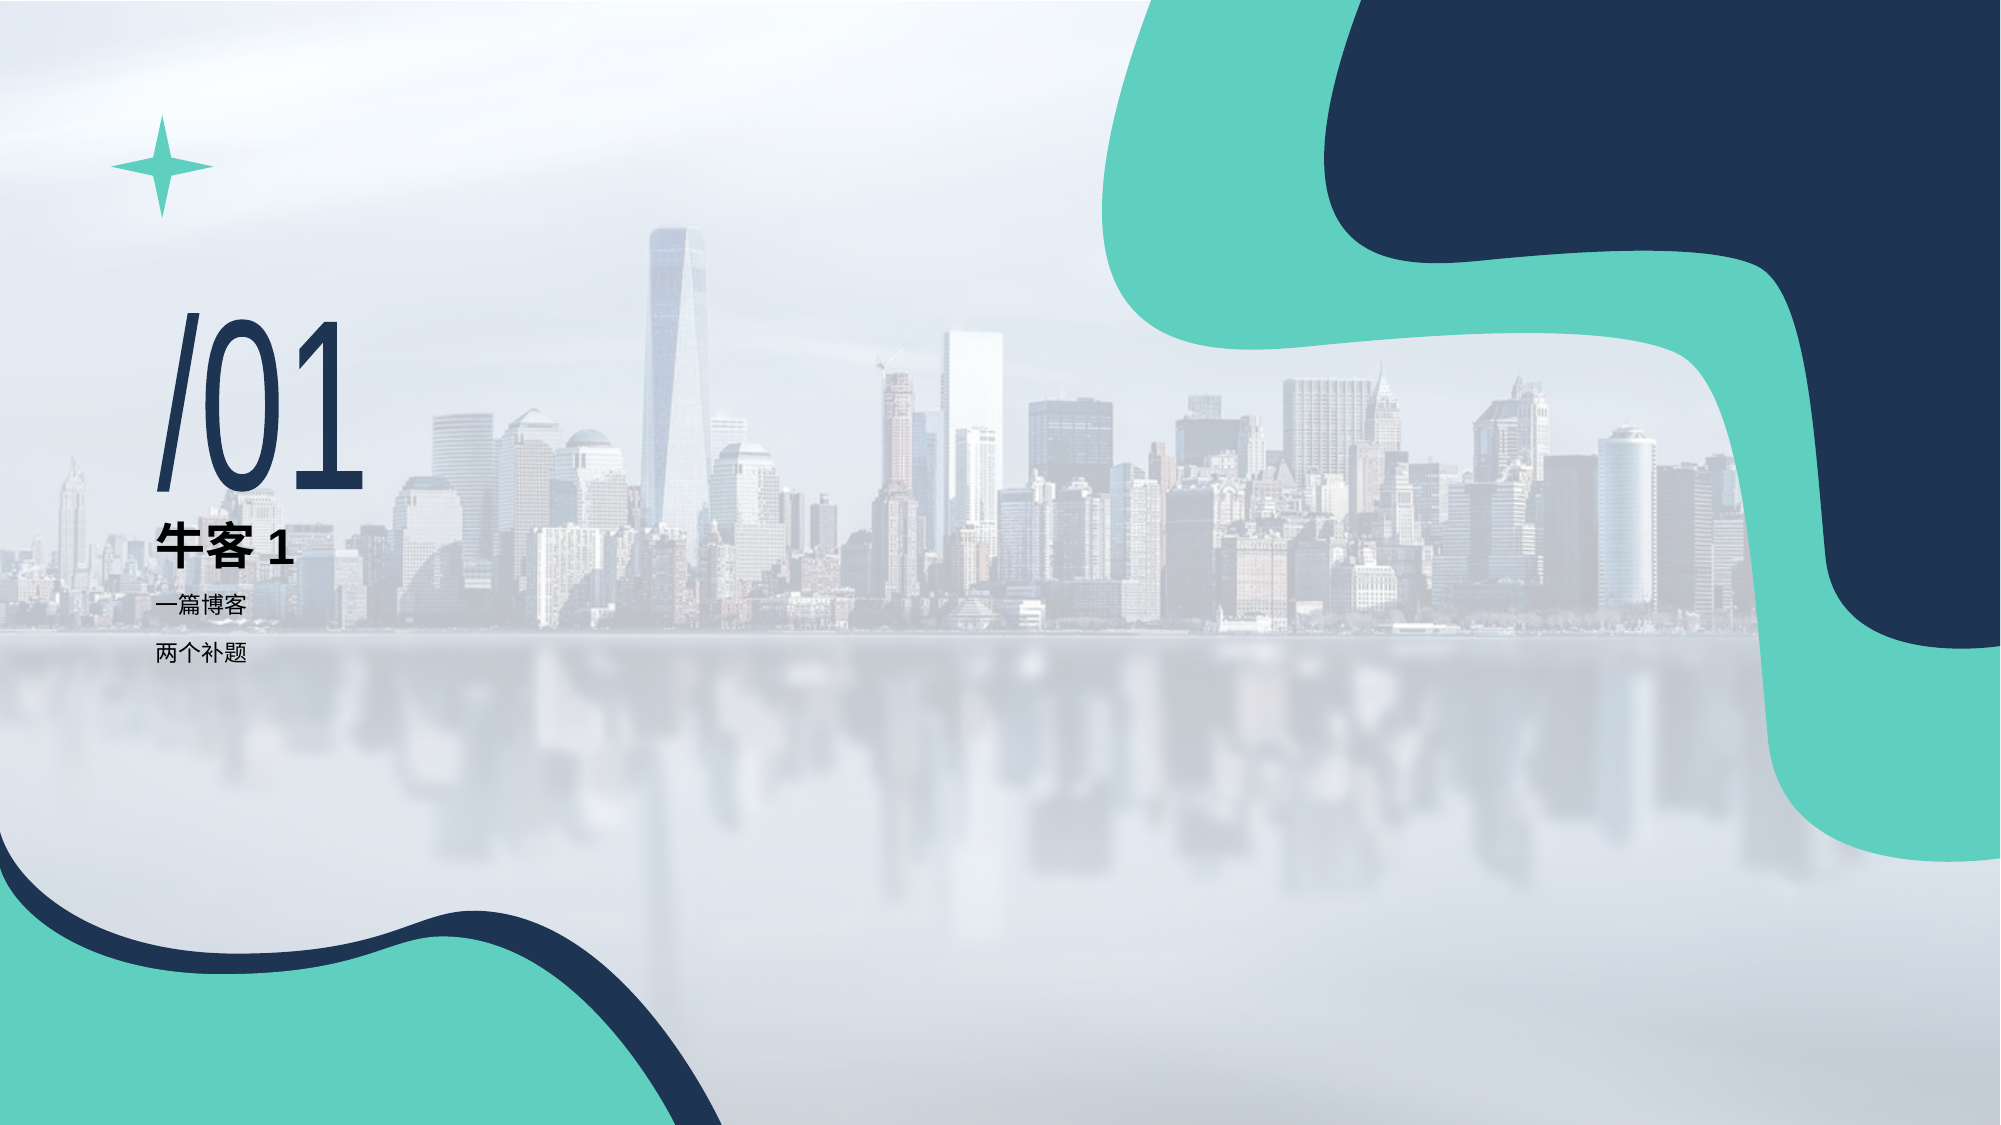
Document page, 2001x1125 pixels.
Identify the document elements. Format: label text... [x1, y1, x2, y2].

title 牛客1 [140, 436, 1029, 582]
list 一篇博客 两个补题 [140, 582, 1030, 750]
